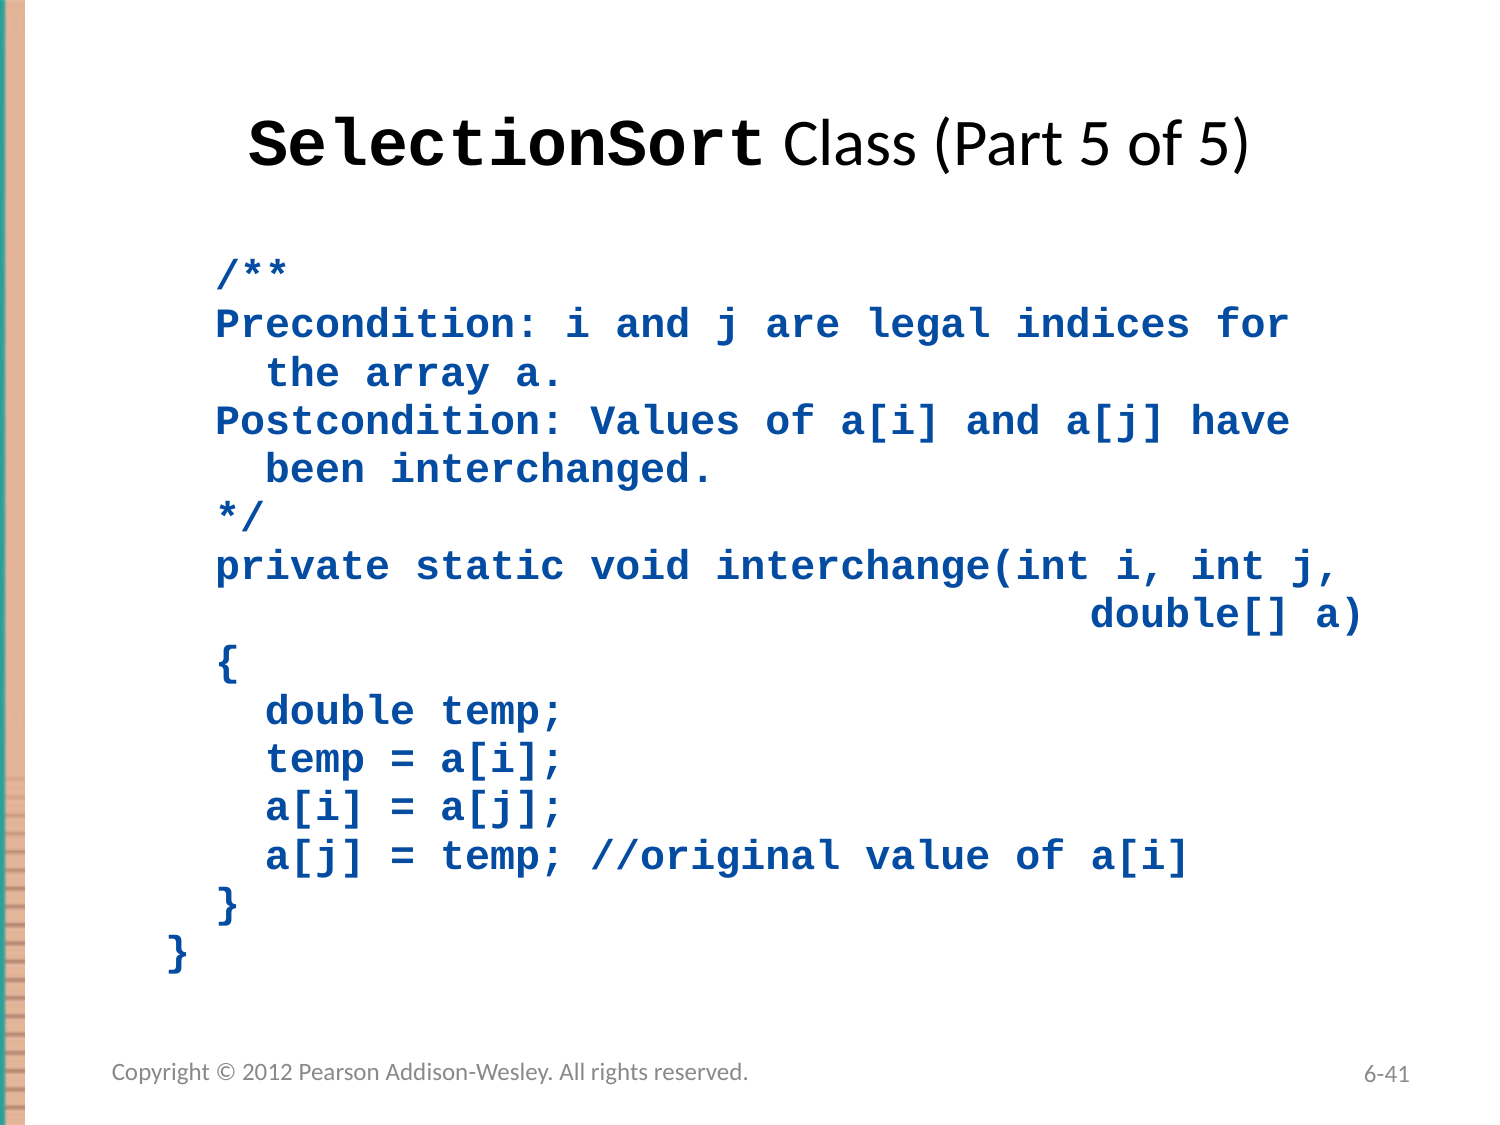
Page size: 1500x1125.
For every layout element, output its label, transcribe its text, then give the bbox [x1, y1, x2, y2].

slide_number 6-41 [1074, 1042, 1425, 1103]
footer Copyright © 2012 Pearson Addison-Wesley. All rights reserved. [75, 1040, 788, 1100]
list /** Precondition: i and j are legal indices for the array a. Postcondition: Values of a[i] and a[j] have been interchanged. */ private static void interchange(int i, int j, double[] a) { double temp; temp = a[i]; a[i] = a[j]; a[j] = temp; //original value of a[i] } } [149, 249, 1388, 1013]
picture [0, 0, 25, 1125]
title SelectionSort Class (Part 5 of 5) [74, 44, 1426, 233]
